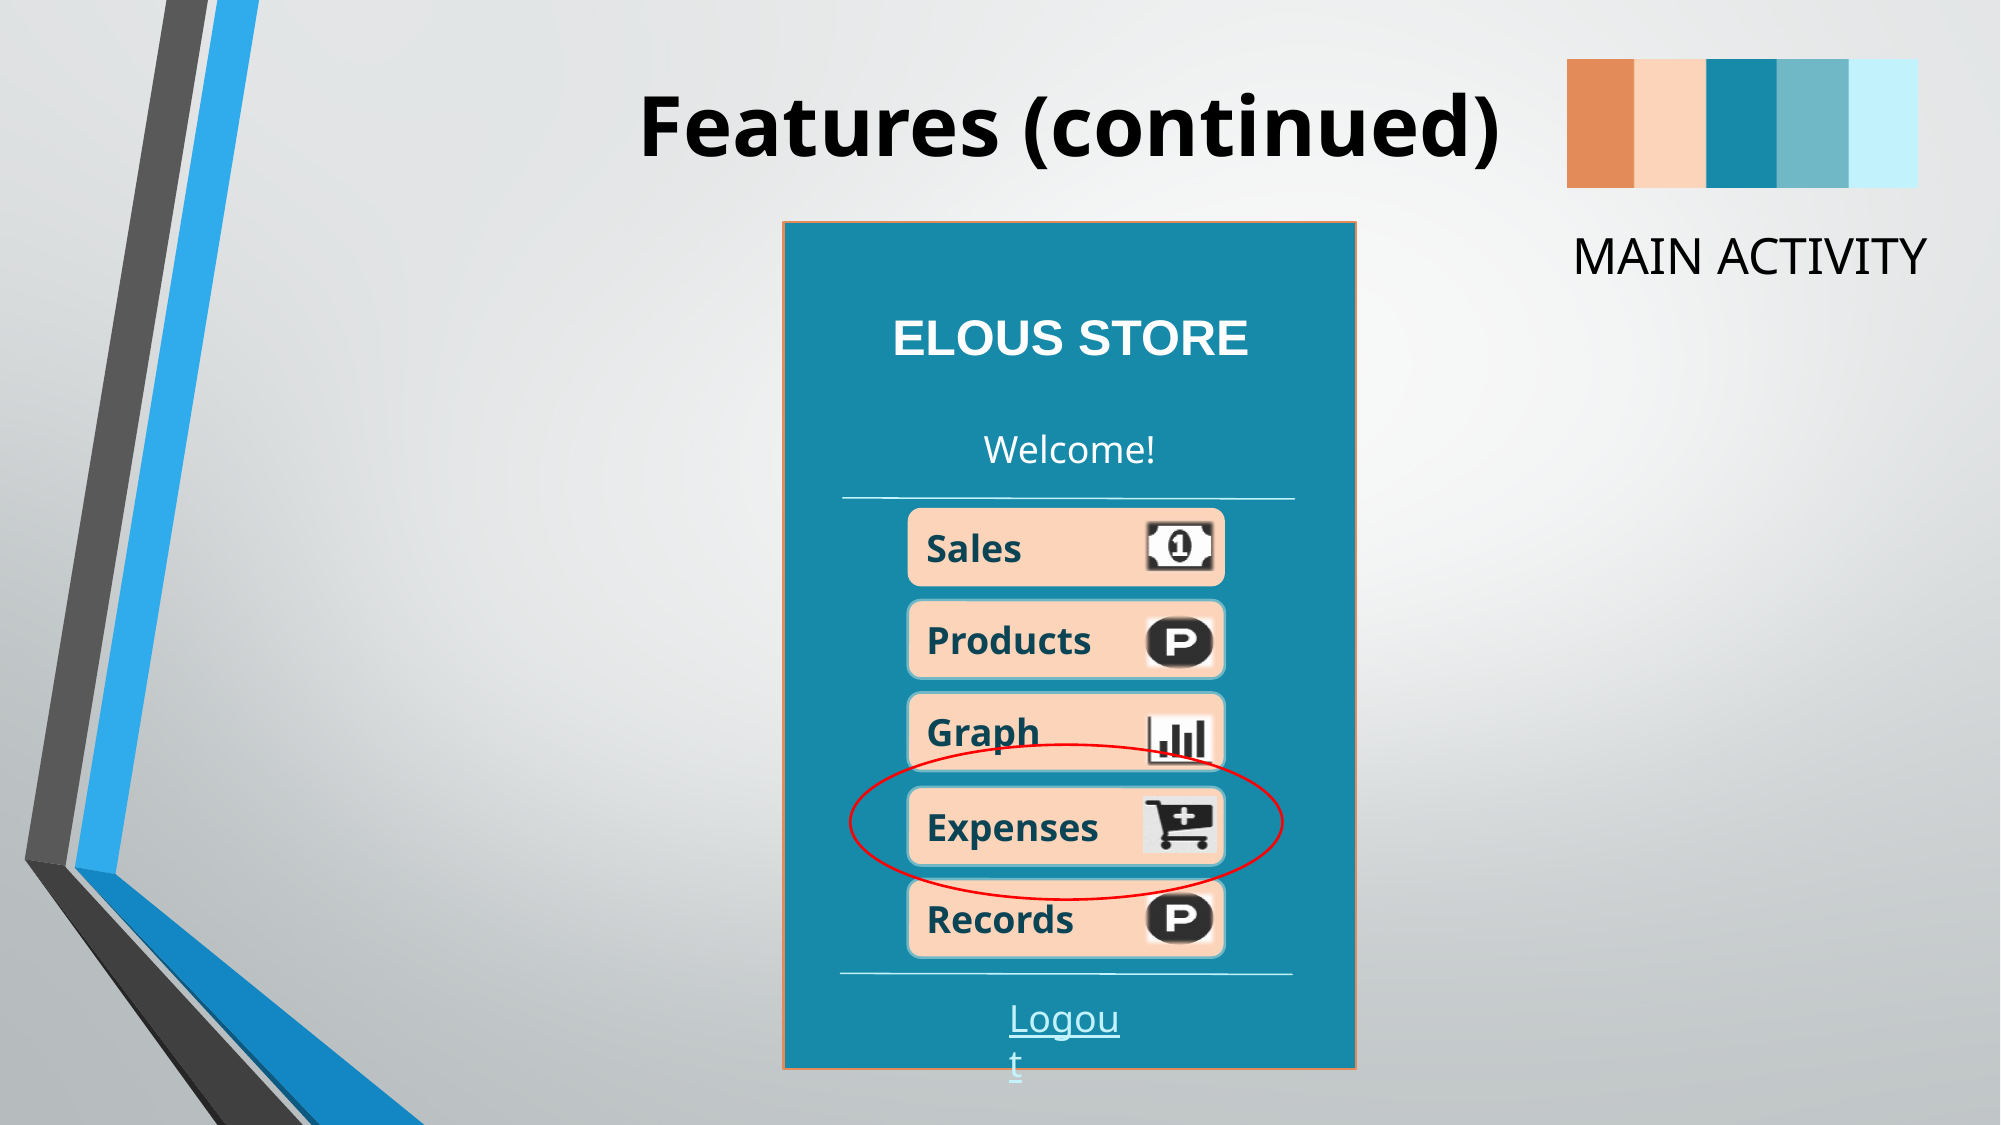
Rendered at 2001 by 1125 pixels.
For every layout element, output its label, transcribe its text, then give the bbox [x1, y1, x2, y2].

text_box [848, 743, 1284, 901]
text_box [782, 221, 1357, 1070]
text_box MAIN ACTIVITY [1557, 217, 1959, 292]
text_box Products [906, 598, 1227, 680]
picture [1143, 711, 1217, 769]
text_box Welcome! [883, 418, 1257, 479]
text_box Records [906, 879, 1227, 959]
picture [1567, 59, 1918, 188]
text_box ELOUS STORE [866, 297, 1276, 373]
picture [1143, 518, 1217, 576]
picture [1143, 889, 1217, 947]
title Features (continued) [248, 23, 1892, 224]
picture [1143, 613, 1217, 671]
text_box Graph [906, 691, 1227, 767]
text_box Sales [906, 506, 1227, 588]
picture [1143, 796, 1217, 854]
text_box Logout [993, 987, 1148, 1093]
